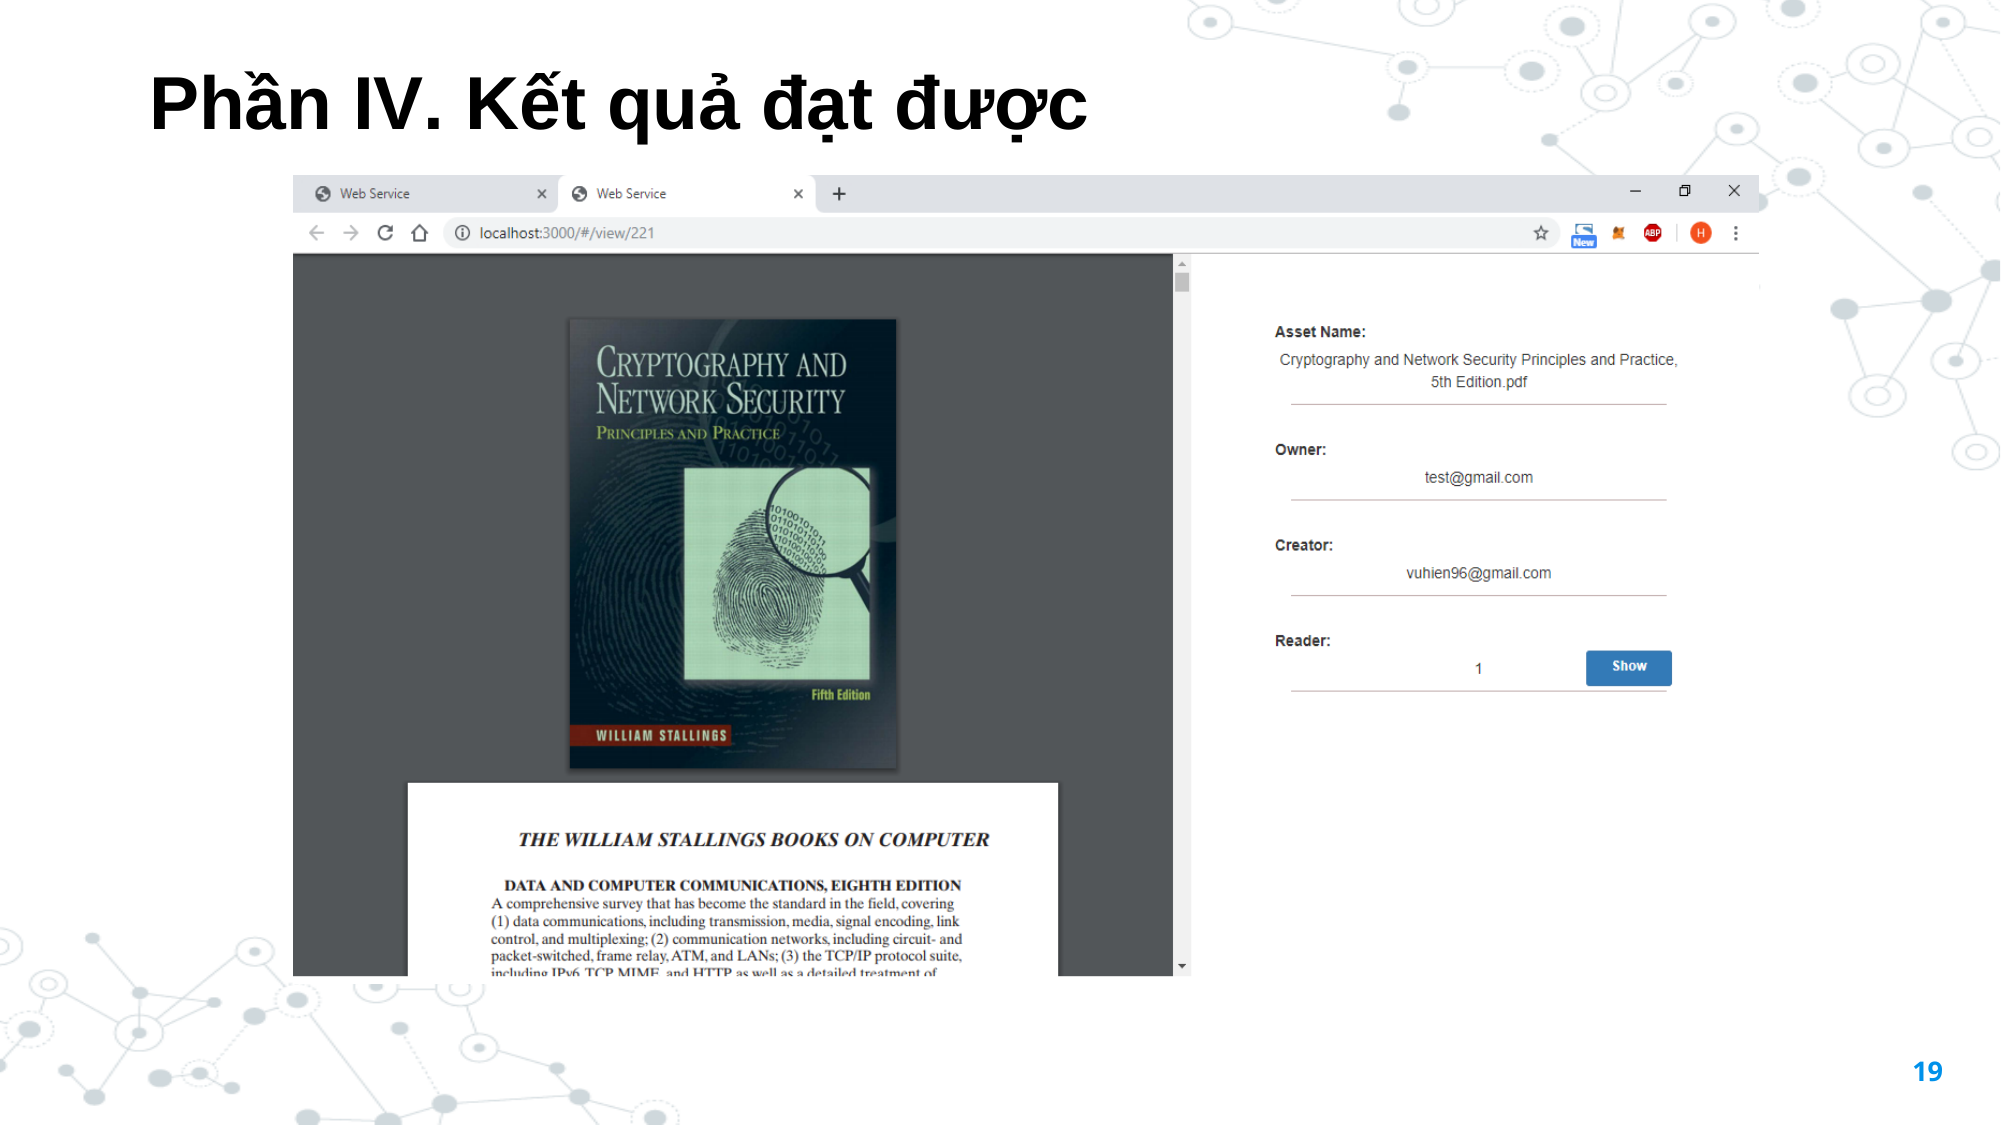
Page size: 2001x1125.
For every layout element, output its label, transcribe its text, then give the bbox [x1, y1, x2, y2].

picture [0, 0, 2001, 1125]
slide_number 19 [1838, 1038, 1959, 1125]
text_box Phần IV. Kết quả đạt được [134, 47, 1252, 153]
